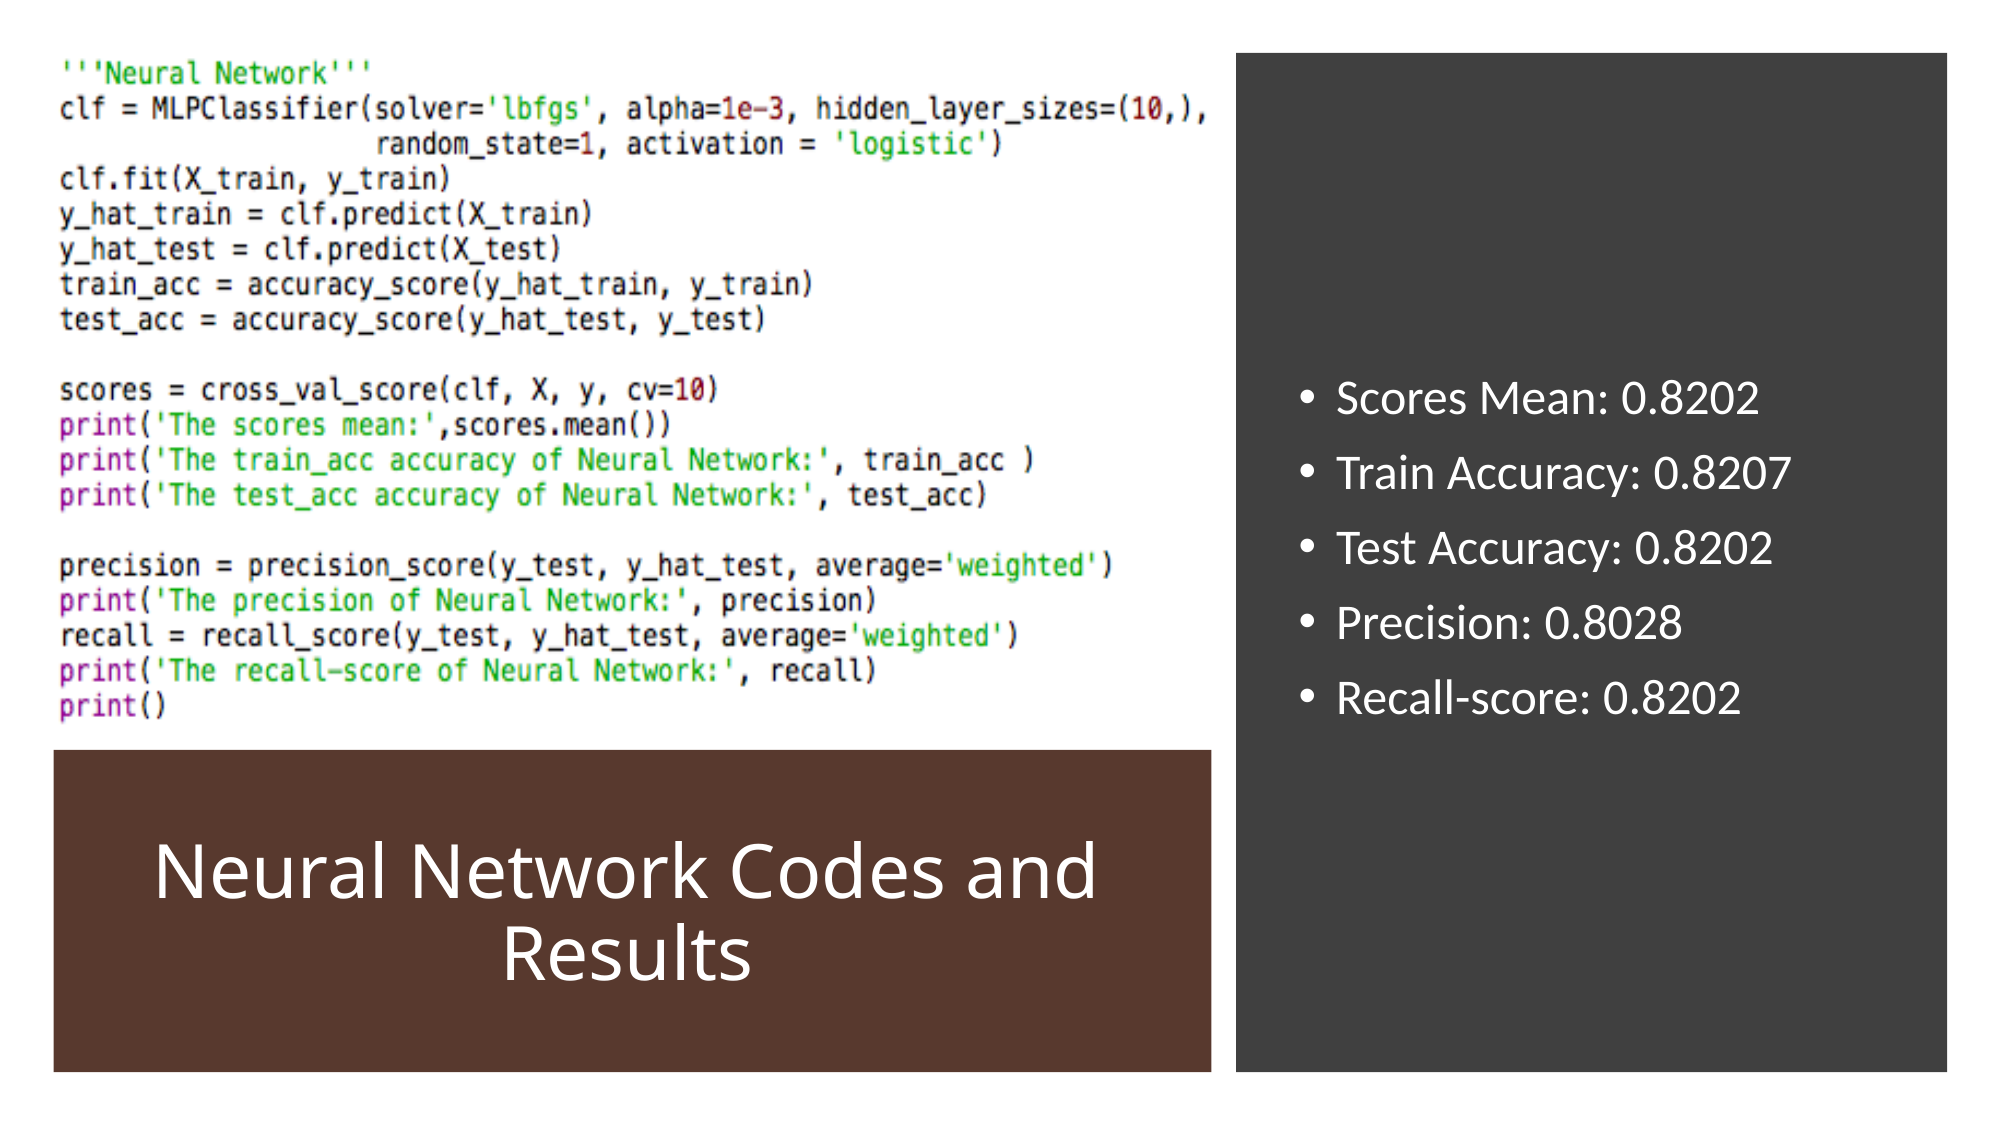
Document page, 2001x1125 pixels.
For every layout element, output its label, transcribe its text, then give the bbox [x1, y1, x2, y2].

text_box [1235, 52, 1948, 1073]
list Scores Mean: 0.8202 Train Accuracy: 0.8207 Test Accuracy: 0.8202 Precision: 0.8028 Recall-score: 0.8202 [1283, 150, 1879, 947]
text_box [53, 749, 1212, 1073]
title Neural Network Codes and Results [85, 782, 1168, 1049]
picture [53, 52, 1211, 727]
